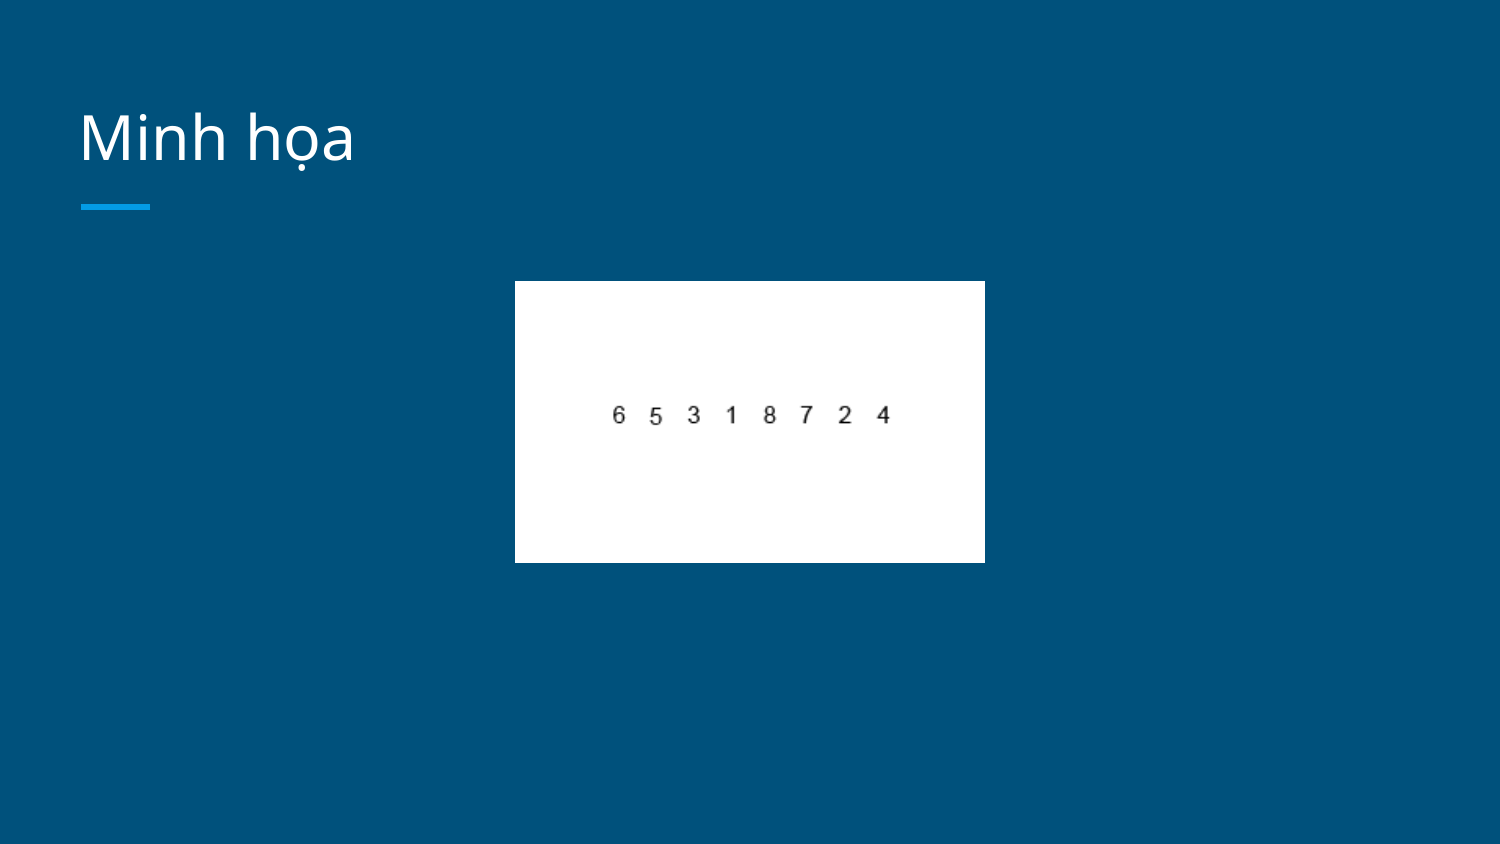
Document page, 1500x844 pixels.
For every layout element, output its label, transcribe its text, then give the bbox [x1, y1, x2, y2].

picture [516, 282, 984, 562]
title Minh họa [63, 75, 1437, 188]
